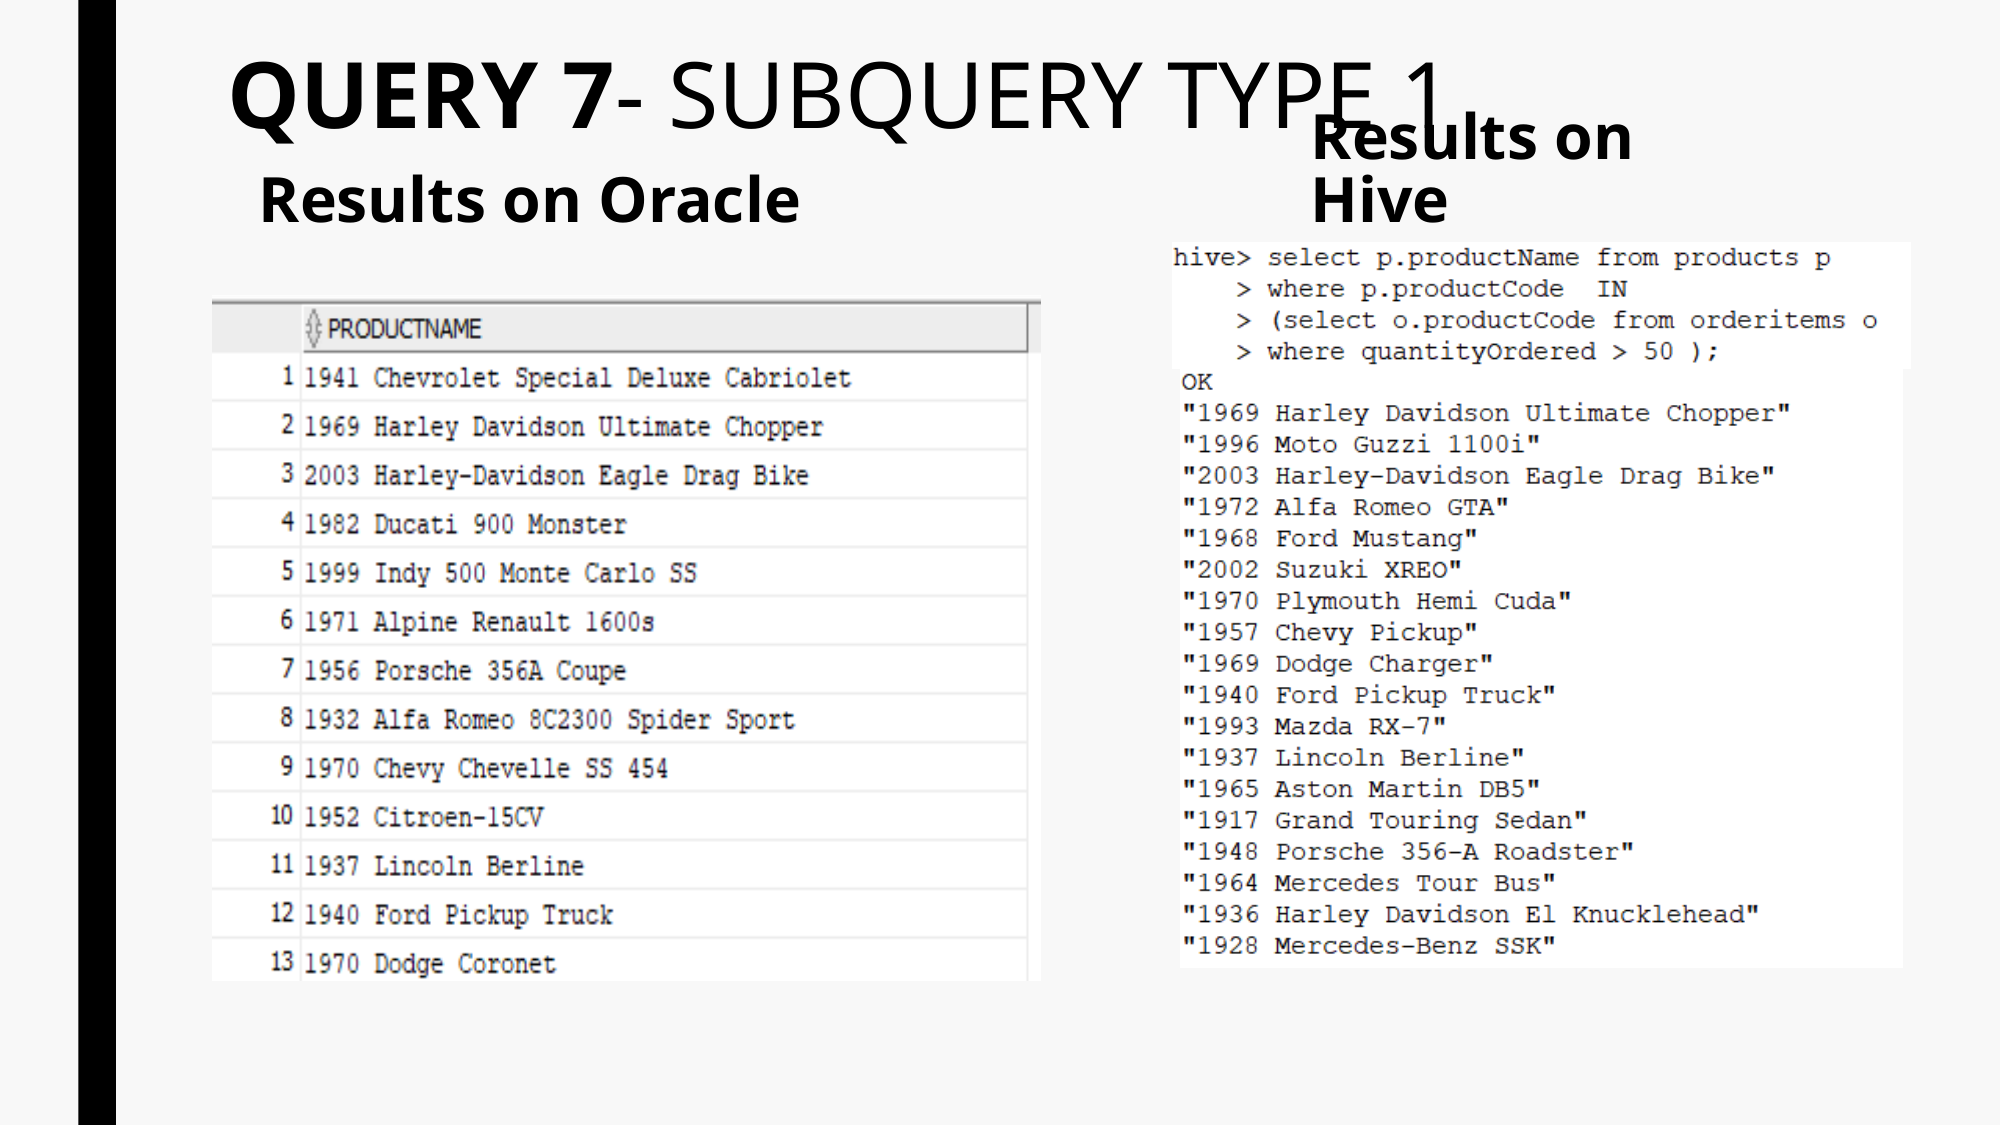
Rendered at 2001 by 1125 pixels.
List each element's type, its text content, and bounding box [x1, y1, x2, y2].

title QUERY 7- SUBQUERY TYPE 1 [212, 42, 1788, 178]
list Results on Oracle [243, 157, 877, 243]
picture [1172, 242, 1911, 968]
list Results on Hive [1295, 157, 1788, 240]
picture [212, 295, 1041, 981]
